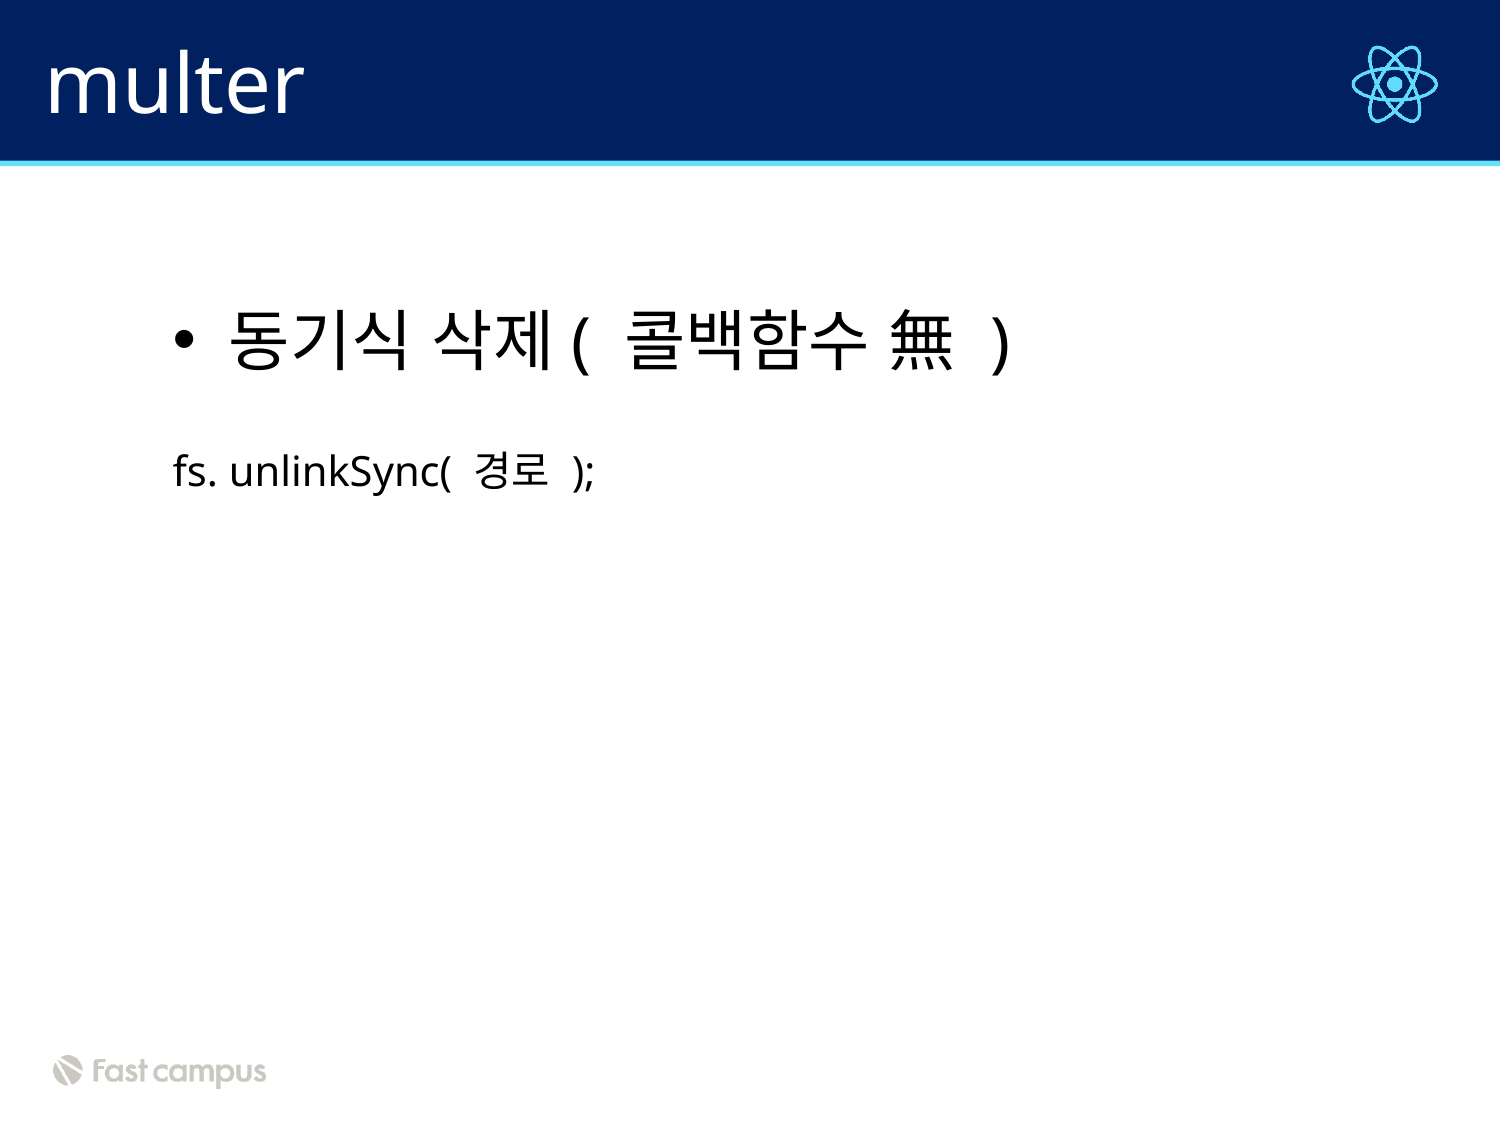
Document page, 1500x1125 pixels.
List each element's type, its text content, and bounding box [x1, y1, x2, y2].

title multer [29, 0, 1380, 175]
list 동기식 삭제( 콜백함수 無 ) fs. unlinkSync( 경로 ); [157, 290, 1343, 953]
picture [1380, 36, 1444, 135]
